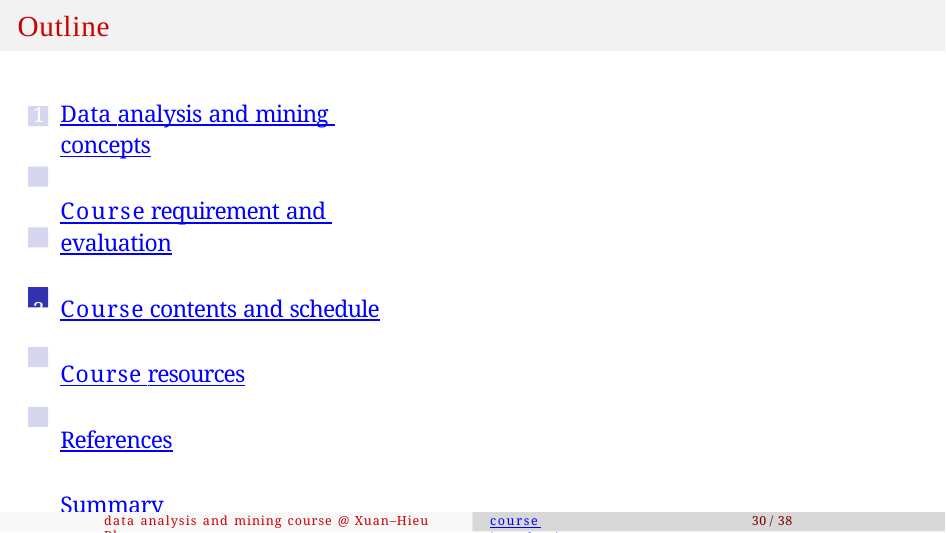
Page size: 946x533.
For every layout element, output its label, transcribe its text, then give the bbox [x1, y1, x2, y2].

title Outline [15, 4, 113, 97]
text_box Data analysis and mining concepts Course requirement and evaluation Course contents and schedule Course resources References Summary [30, 97, 409, 510]
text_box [0, 511, 946, 532]
